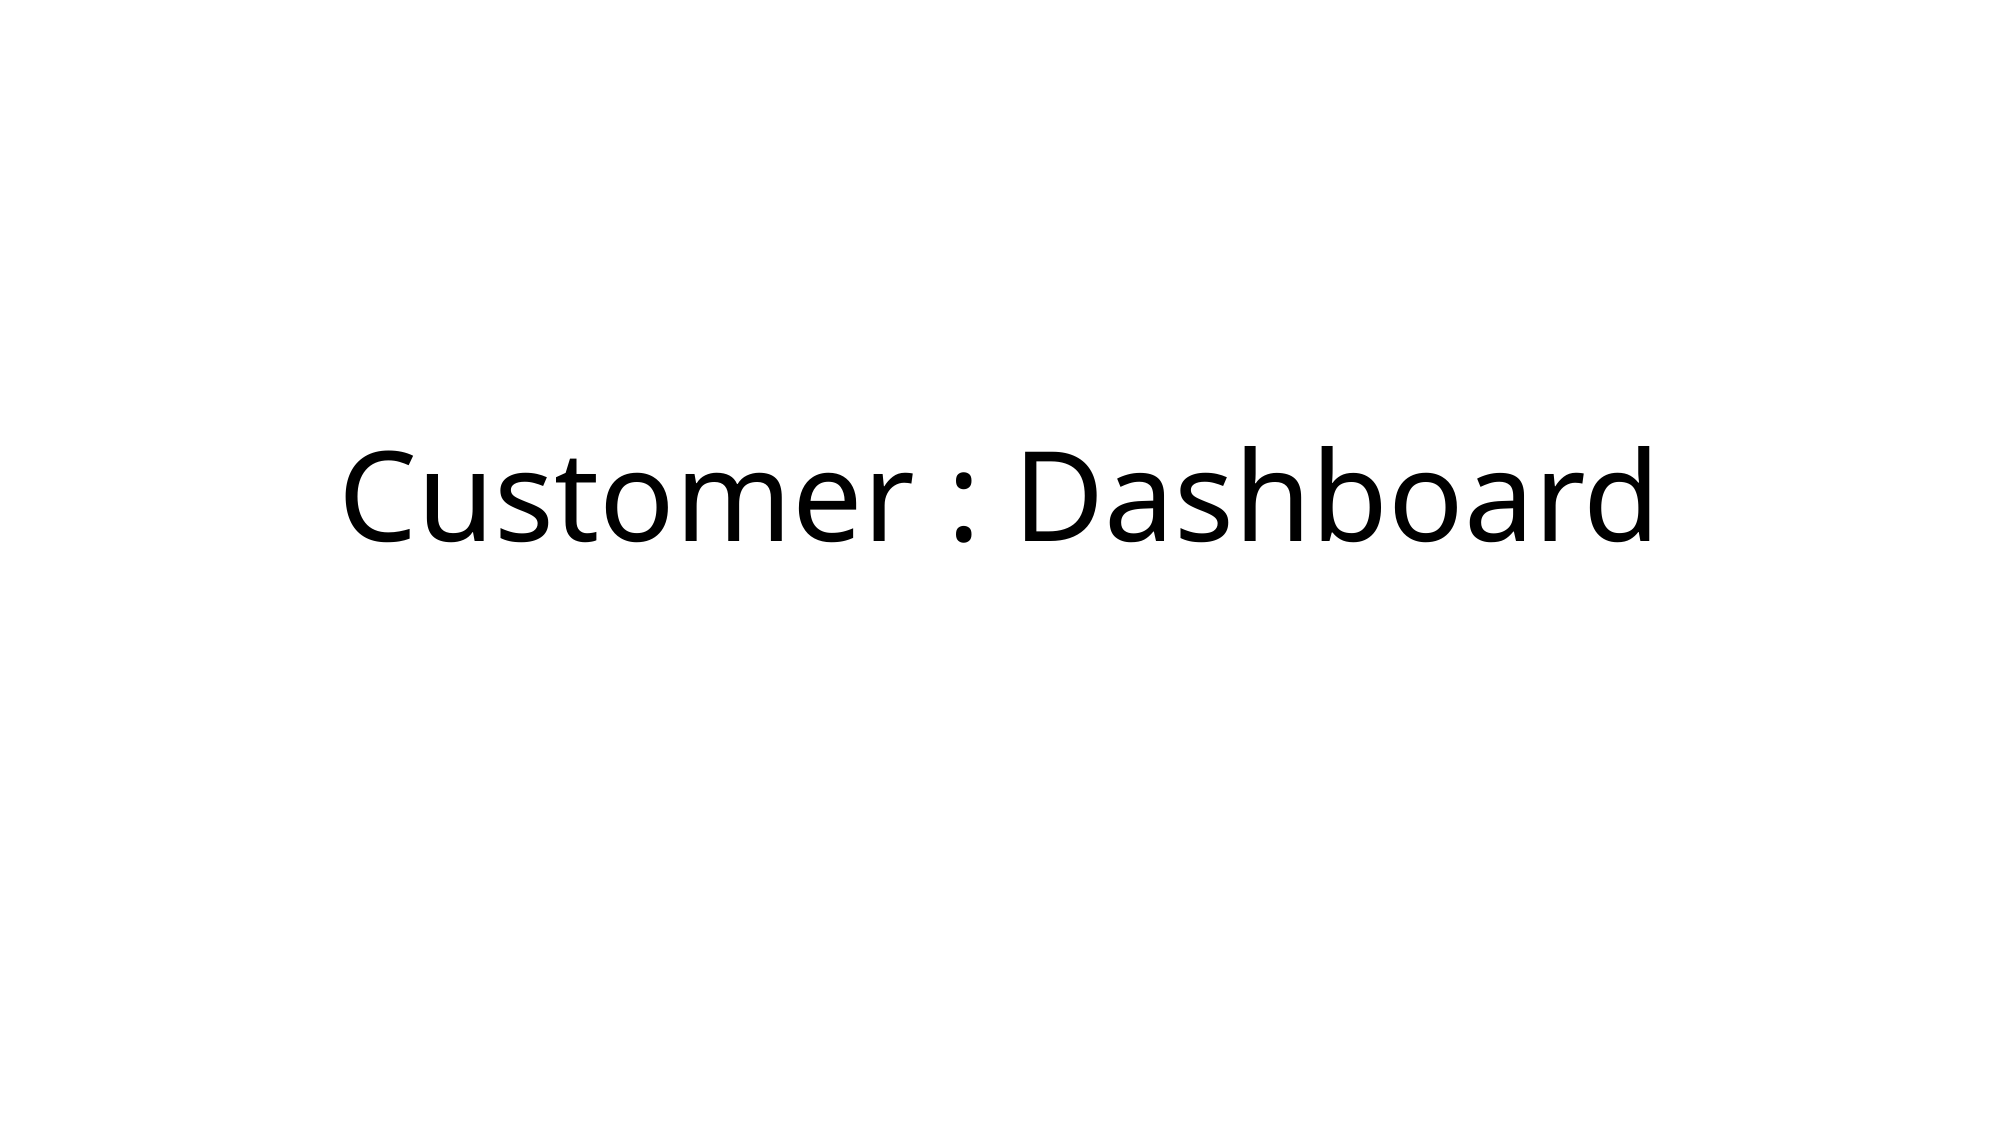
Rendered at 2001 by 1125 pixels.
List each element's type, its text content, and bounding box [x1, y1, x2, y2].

title Customer : Dashboard [249, 184, 1750, 576]
